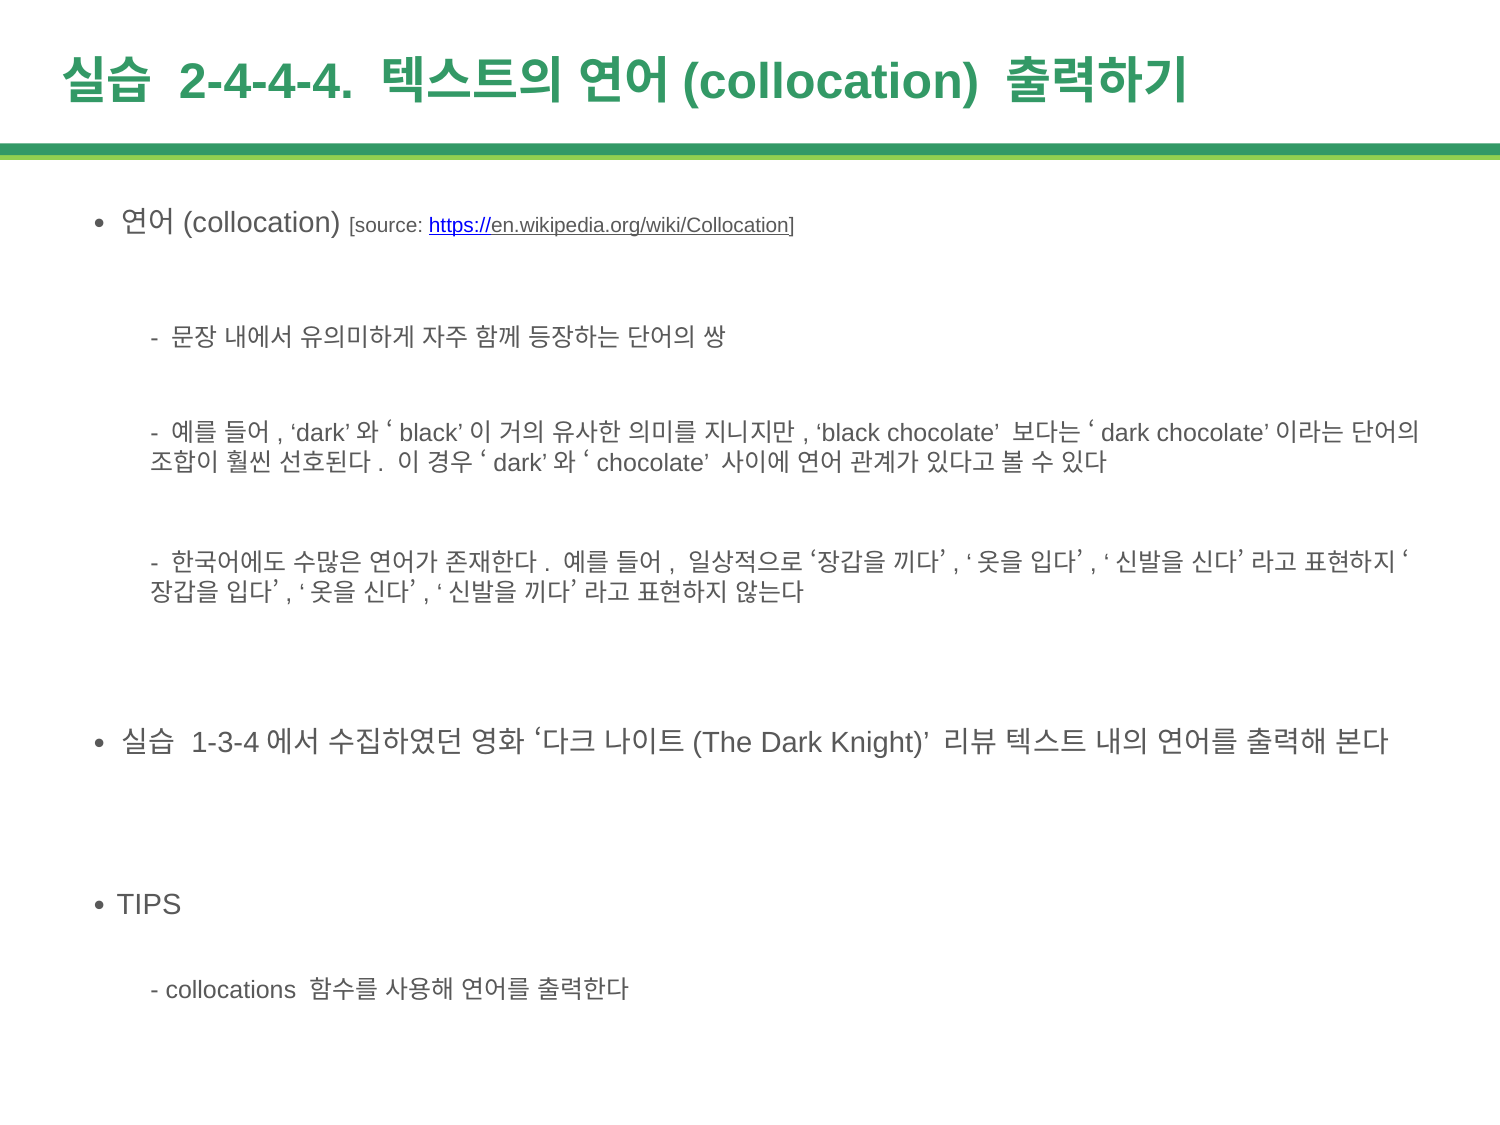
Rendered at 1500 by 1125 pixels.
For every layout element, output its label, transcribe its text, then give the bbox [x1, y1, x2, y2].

text_box ∙ 연어(collocation) [source: https://en.wikipedia.org/wiki/Collocation] [75, 196, 1412, 246]
text_box - 한국어에도 수많은 연어가 존재한다. 예를 들어, 일상적으로 ‘장갑을 끼다’, ‘옷을 입다’, ‘신발을 신다’ 라고 표현하지 ‘장갑을 입다’, ‘옷을 신다’, ‘신발을 끼다’ 라고 표현하지 않는다 [135, 538, 1472, 614]
text_box [0, 157, 1500, 162]
text_box [0, 141, 1500, 157]
text_box ∙ 실습 1-3-4에서 수집하였던 영화 ‘다크 나이트(The Dark Knight)’ 리뷰 텍스트 내의 연어를 출력해 본다 [75, 715, 1412, 766]
text_box - 예를 들어, ‘dark’와 ‘black’이 거의 유사한 의미를 지니지만, ‘black chocolate’ 보다는 ‘dark chocolate’이라는 단어의 조합이 훨씬 선호된다. 이 경우 ‘dark’와 ‘chocolate’ 사이에 연어 관계가 있다고 볼 수 있다 [135, 408, 1472, 484]
text_box ∙ TIPS [75, 878, 1412, 928]
text_box - 문장 내에서 유의미하게 자주 함께 등장하는 단어의 쌍 [135, 314, 1472, 360]
text_box 실습 2-4-4-4. 텍스트의 연어(collocation) 출력하기 [46, 41, 1205, 116]
text_box - collocations 함수를 사용해 연어를 출력한다 [135, 965, 1472, 1011]
